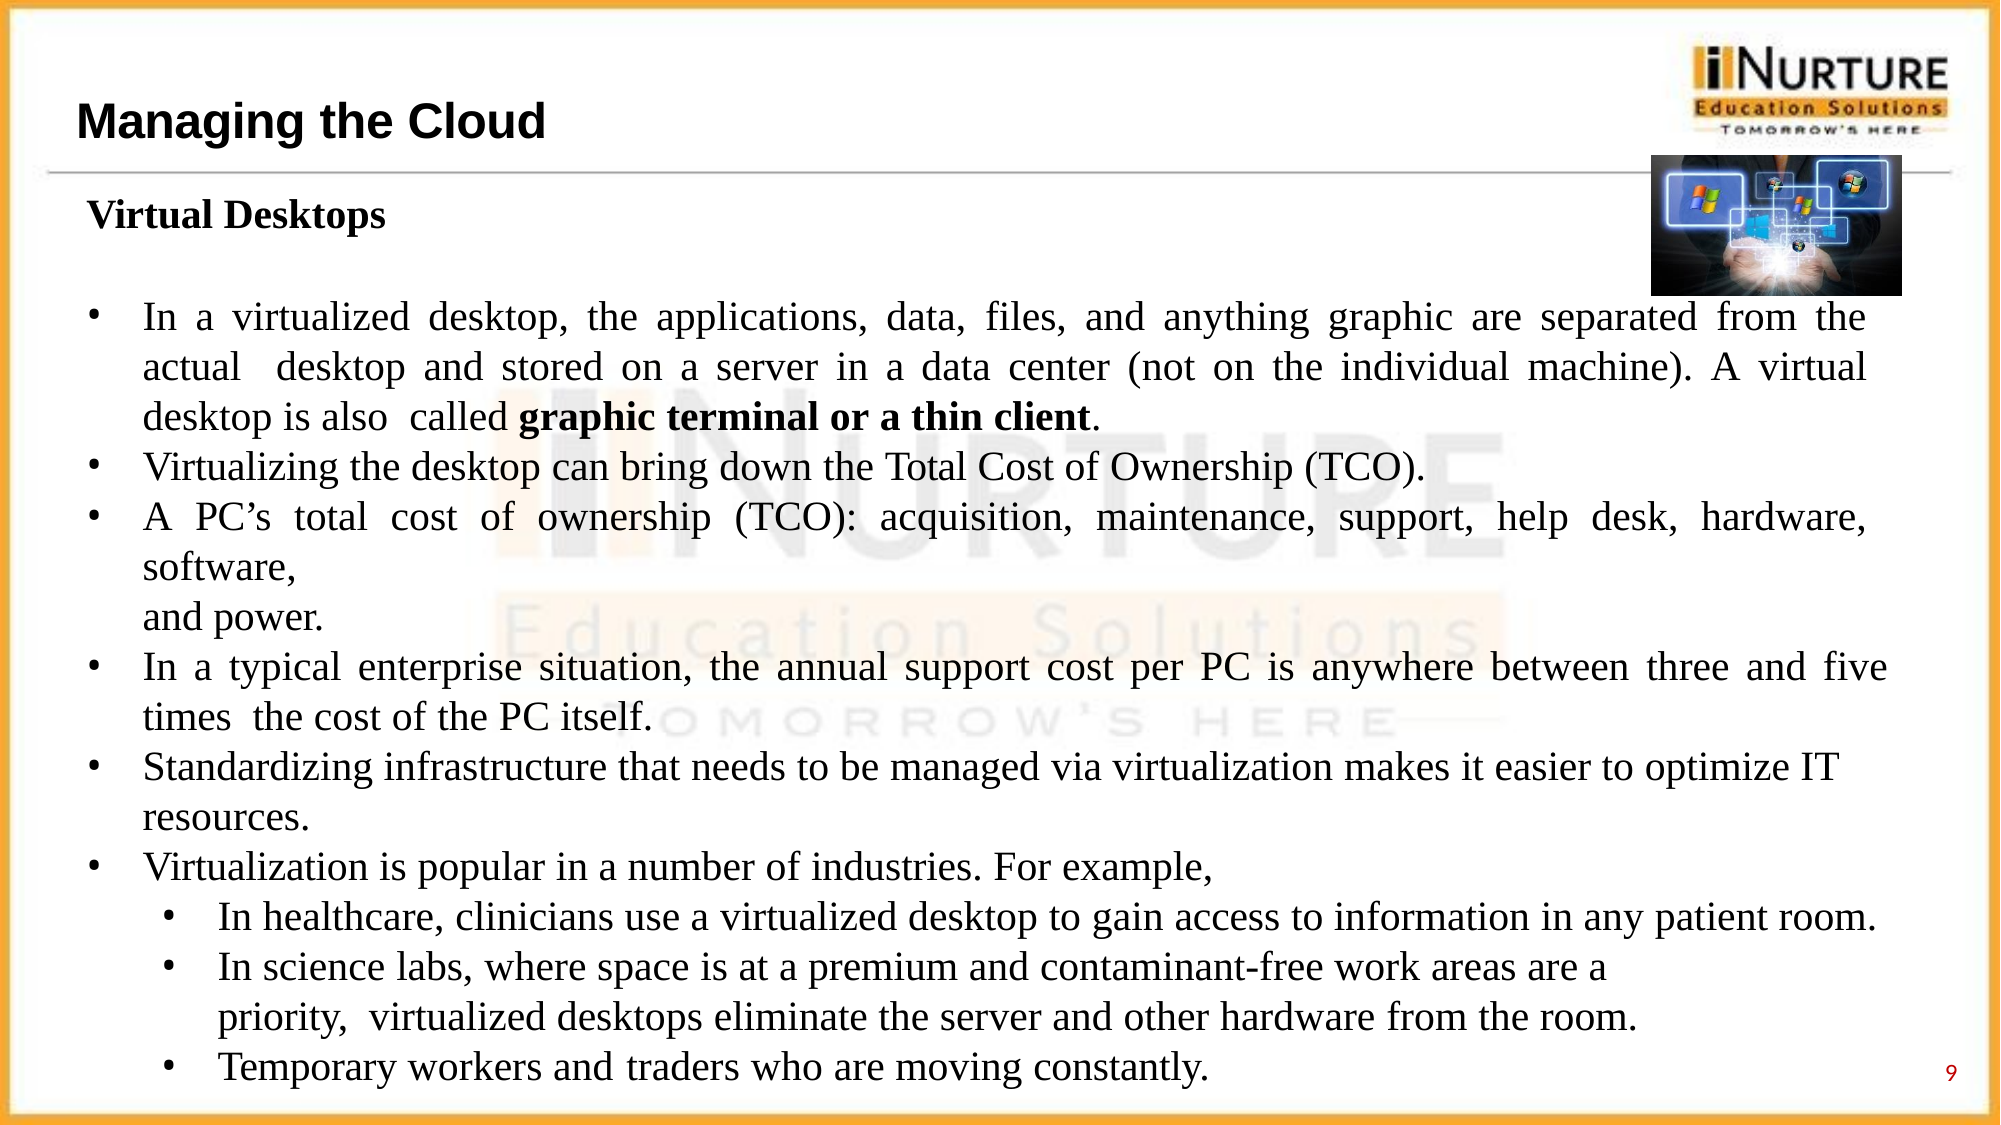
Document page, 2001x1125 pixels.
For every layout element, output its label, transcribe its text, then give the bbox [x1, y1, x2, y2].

text_box Virtual Desktops In a virtualized desktop, the applications, data, files, and anything graphic are separated from the actual desktop and stored on a server in a data center (not on the individual machine). A virtual desktop is also called graphic terminal or a thin client. Virtualizing the desktop can bring down the Total Cost of Ownership (TCO). A PC’s total cost of ownership (TCO): acquisition, maintenance, support, help desk, hardware, software, and power. In a typical enterprise situation, the annual support cost per PC is anywhere between three and five times the cost of the PC itself. Standardizing infrastructure that needs to be managed via virtualization makes it easier to optimize IT resources. Virtualization is popular in a number of industries. For example, In healthcare, clinicians use a virtualized desktop to gain access to information in any patient room. In science labs, where space is at a premium and contaminant-free work areas are a priority, virtualized desktops eliminate the server and other hardware from the room. Temporary workers and traders who are moving constantly. [84, 184, 1889, 1089]
text_box 9 [1942, 1060, 1960, 1087]
title Managing the Cloud [73, 86, 549, 276]
picture [0, 0, 2000, 1125]
